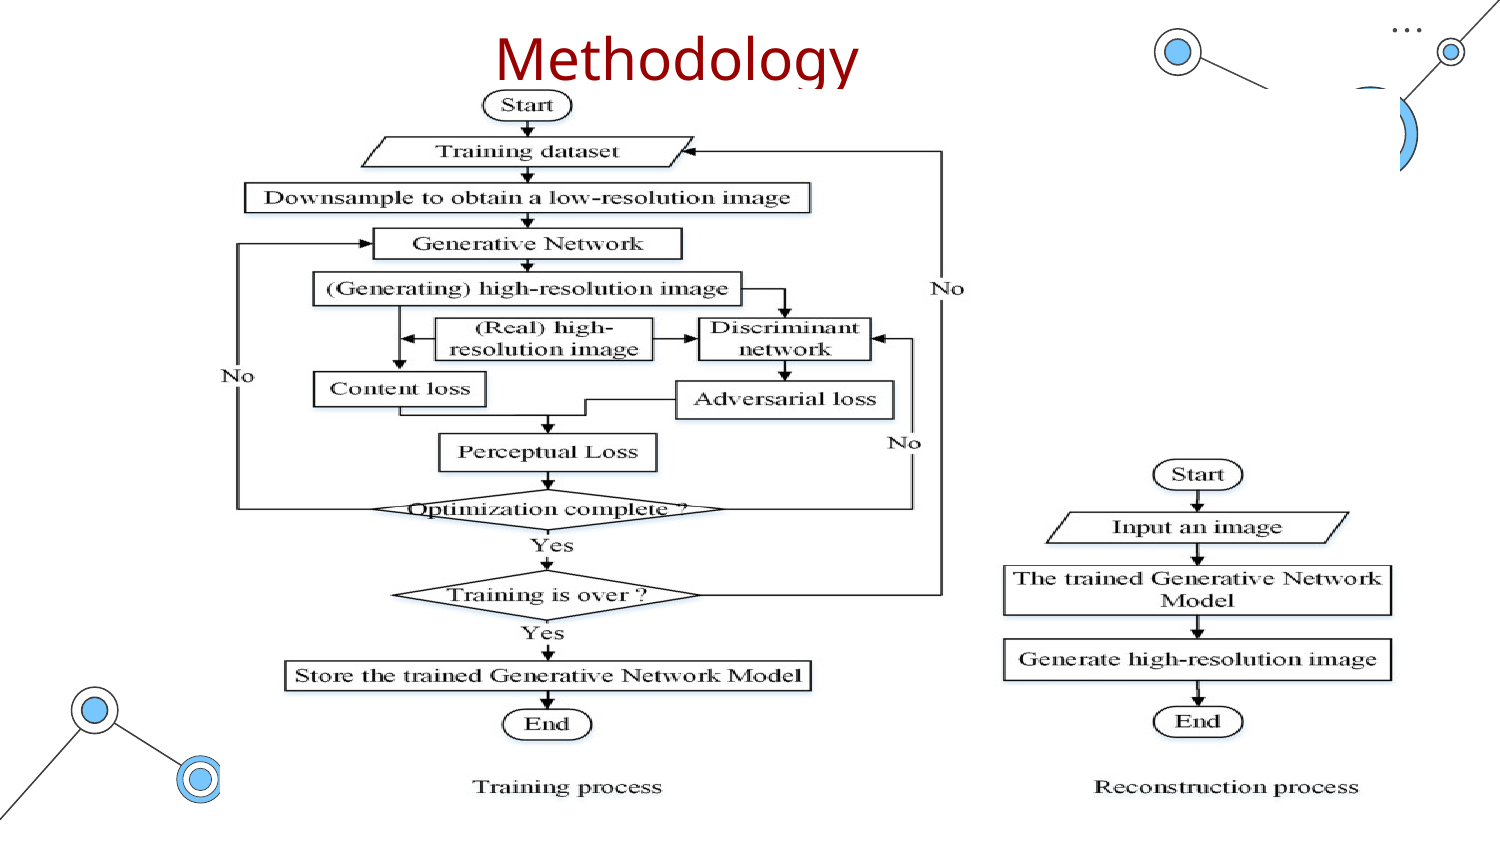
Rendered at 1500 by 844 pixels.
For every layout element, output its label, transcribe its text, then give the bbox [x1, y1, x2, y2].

title Methodology [45, 7, 1309, 102]
picture [220, 89, 1400, 805]
